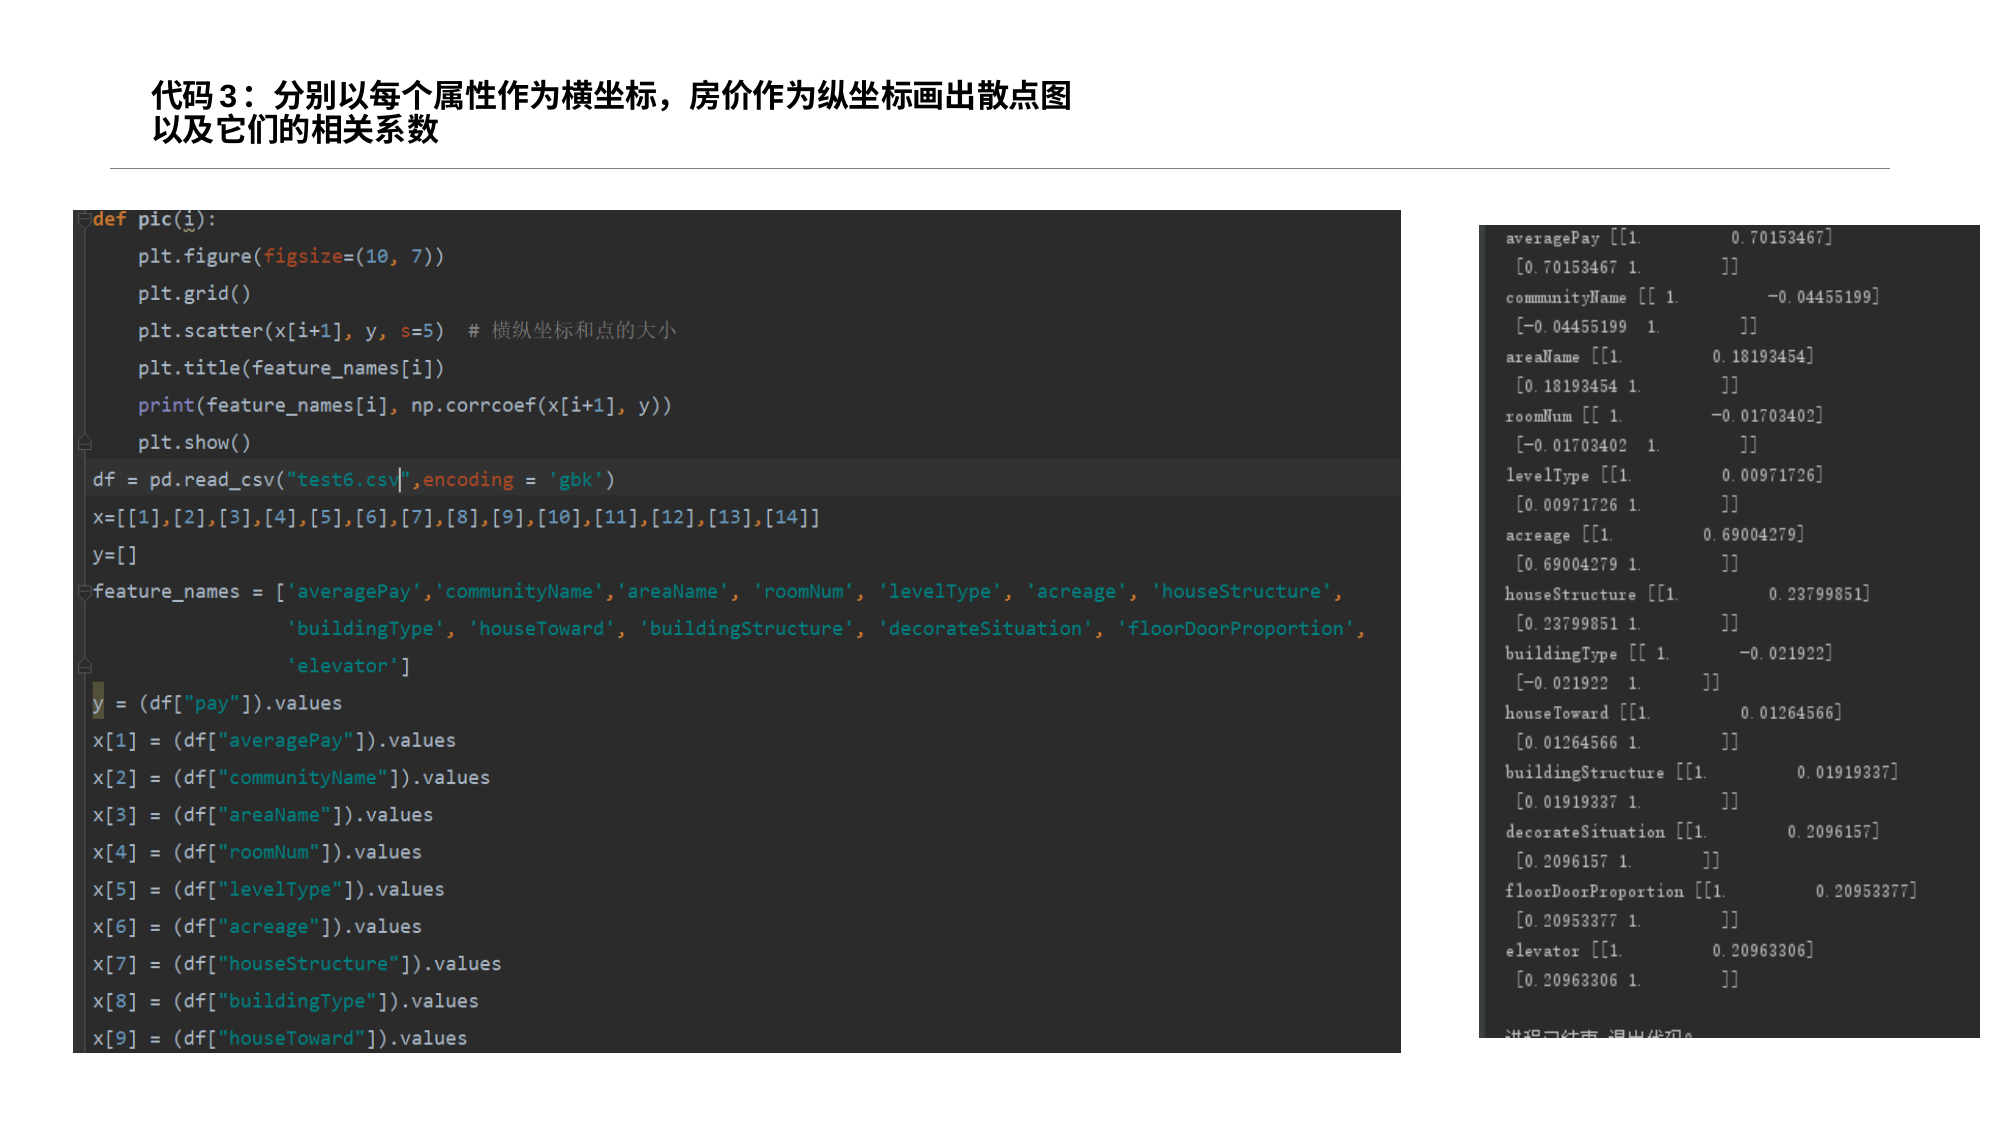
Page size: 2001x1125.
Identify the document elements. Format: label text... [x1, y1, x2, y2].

title 代码3：分别以每个属性作为横坐标，房价作为纵坐标画出散点图 以及它们的相关系数 [136, 71, 1916, 157]
picture [73, 210, 1401, 1053]
picture [1479, 225, 1980, 1038]
